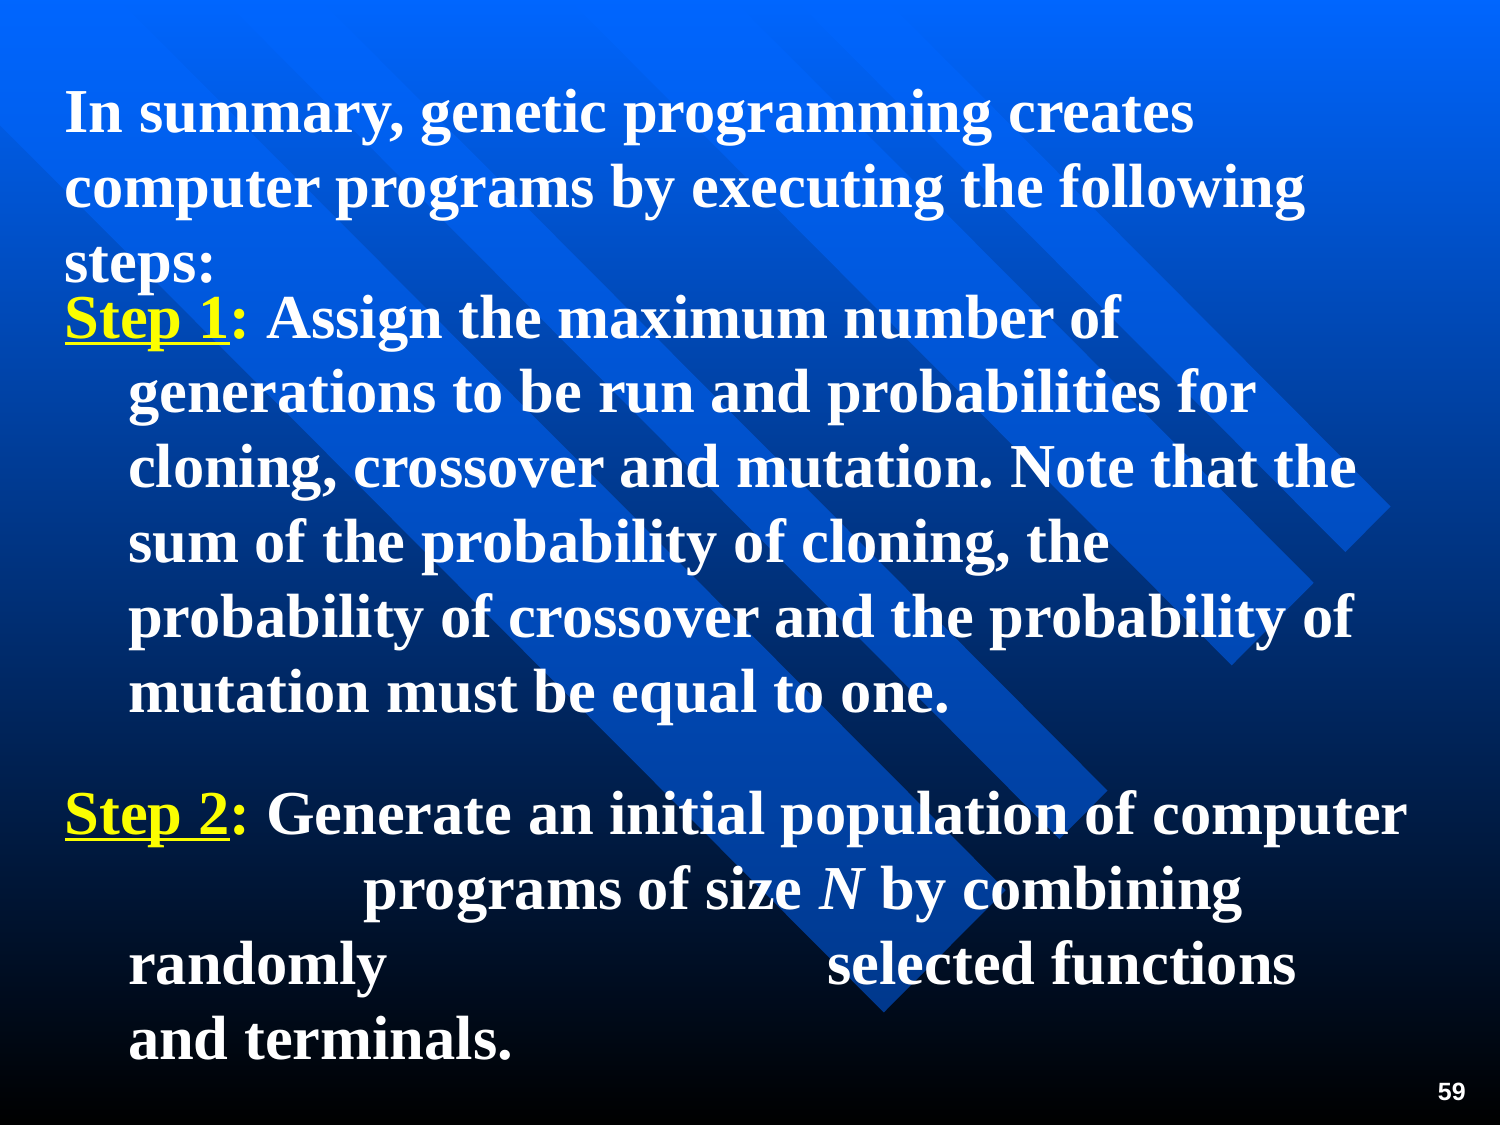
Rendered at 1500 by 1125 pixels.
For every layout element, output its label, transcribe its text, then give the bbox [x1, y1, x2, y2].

text_box Step 1: Assign the maximum number of generations to be run and probabilities for cloning, crossover and mutation. Note that the sum of the probability of cloning, the probability of crossover and the probability of mutation must be equal to one. Step 2: Generate an initial population of computer programs of size N by combining randomly selected functions and terminals. [50, 268, 1425, 1080]
text_box In summary, genetic programming creates computer programs by executing the following steps: [49, 62, 1400, 303]
